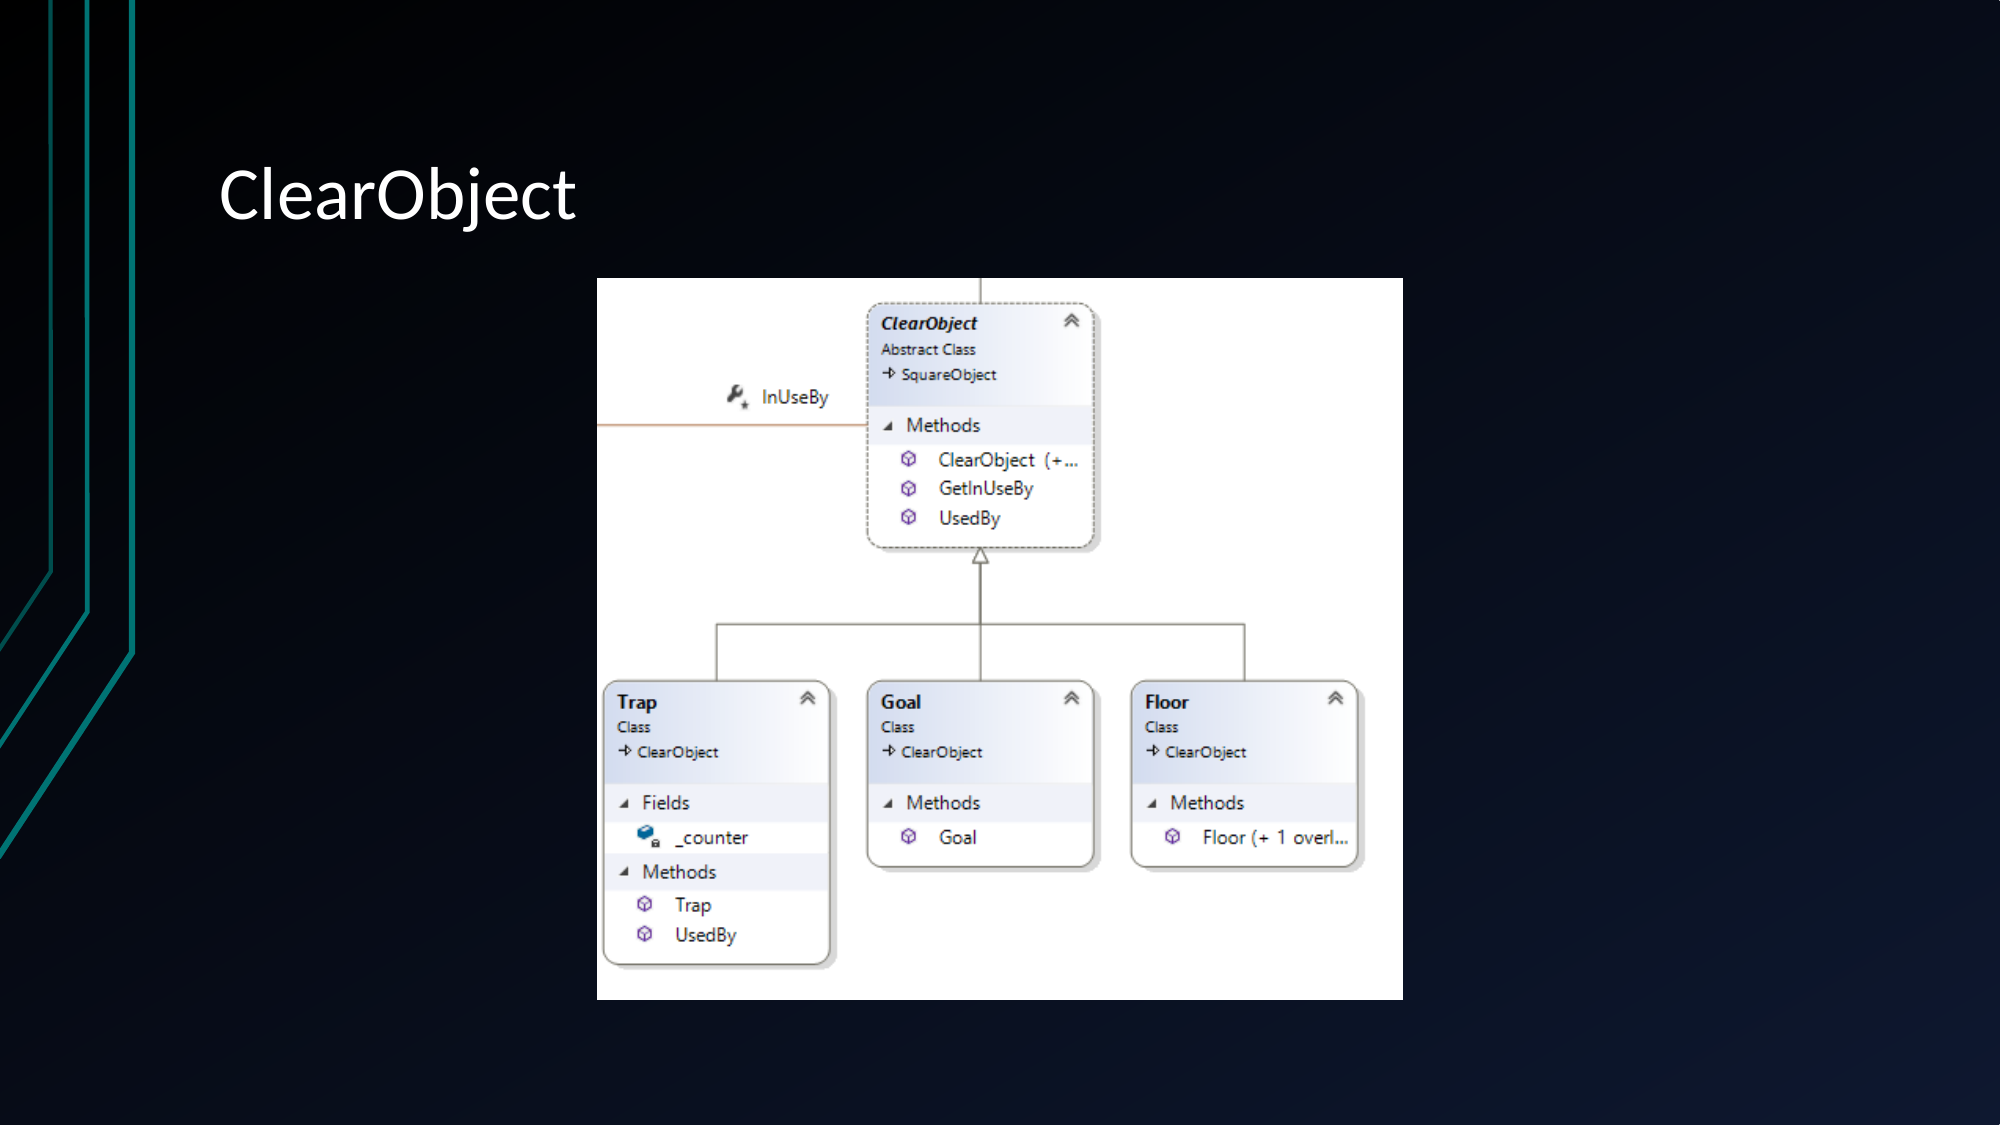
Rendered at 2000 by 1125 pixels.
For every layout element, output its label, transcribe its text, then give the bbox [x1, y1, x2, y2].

picture [597, 278, 1403, 1000]
title ClearObject [199, 45, 1900, 246]
